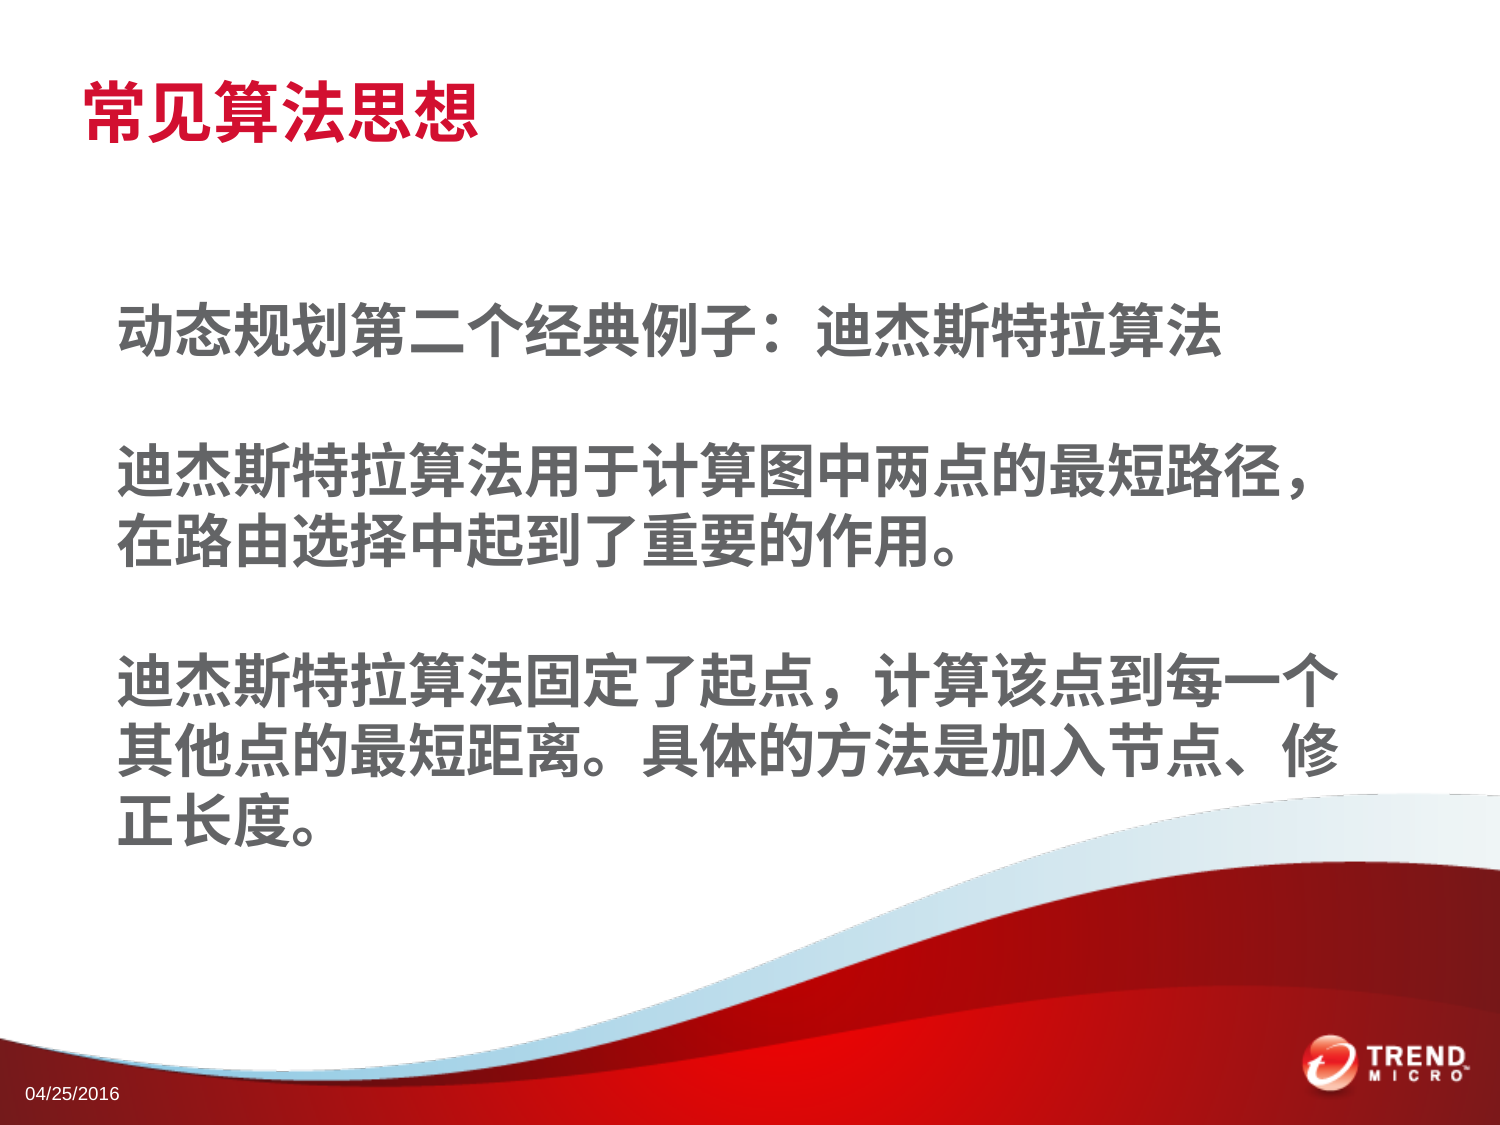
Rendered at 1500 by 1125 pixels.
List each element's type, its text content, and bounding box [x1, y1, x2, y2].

picture [0, 782, 1500, 1125]
text_box 动态规划第二个经典例子：迪杰斯特拉算法 迪杰斯特拉算法用于计算图中两点的最短路径，在路由选择中起到了重要的作用。 迪杰斯特拉算法固定了起点，计算该点到每一个其他点的最短距离。具体的方法是加入节点、修正长度。 [102, 286, 1363, 862]
title 常见算法思想 [64, 71, 1395, 188]
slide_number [10, 1073, 189, 1110]
